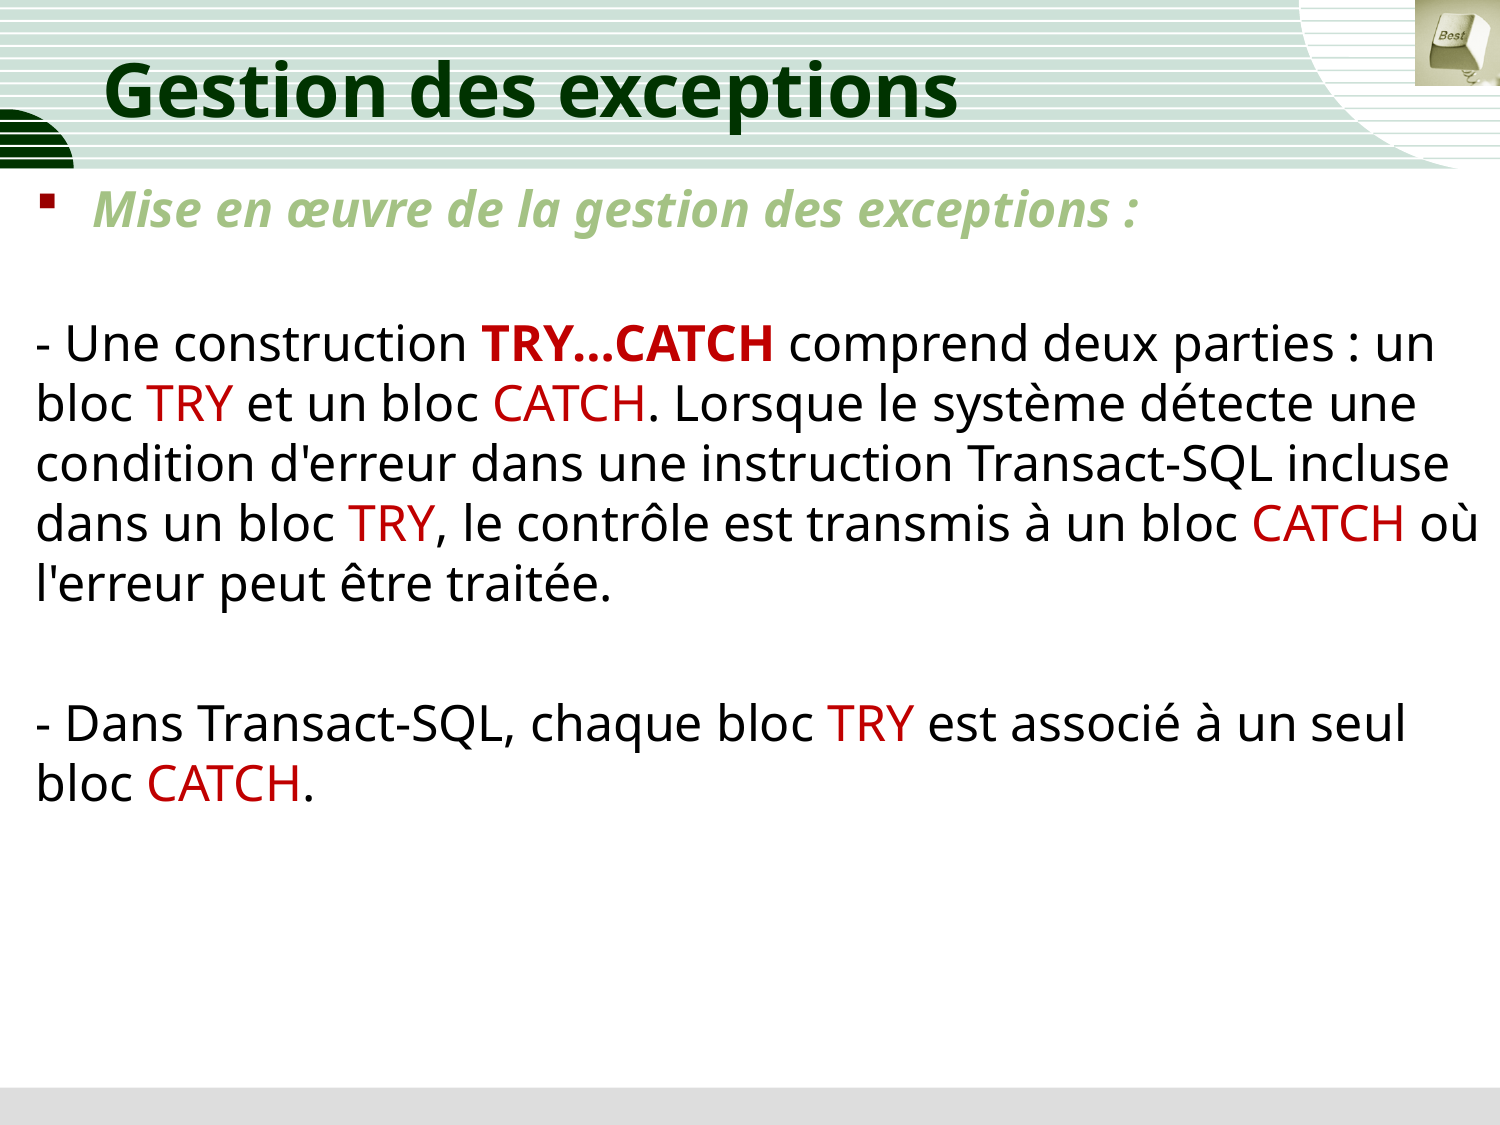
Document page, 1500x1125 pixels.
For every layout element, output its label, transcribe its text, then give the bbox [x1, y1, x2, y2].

title Gestion des exceptions [560, 37, 1228, 138]
text_box [25, 0, 560, 171]
list Mise en œuvre de la gestion des exceptions : - Une construction TRY…CATCH comprend deux parties : un bloc TRY et un bloc CATCH. Lorsque le système détecte une condition d'erreur dans une instruction Transact-SQL incluse dans un bloc TRY, le contrôle est transmis à un bloc CATCH où l'erreur peut être traitée. - Dans Transact-SQL, chaque bloc TRY est associé à un seul bloc CATCH. [20, 170, 1500, 1078]
picture [1415, 0, 1500, 86]
